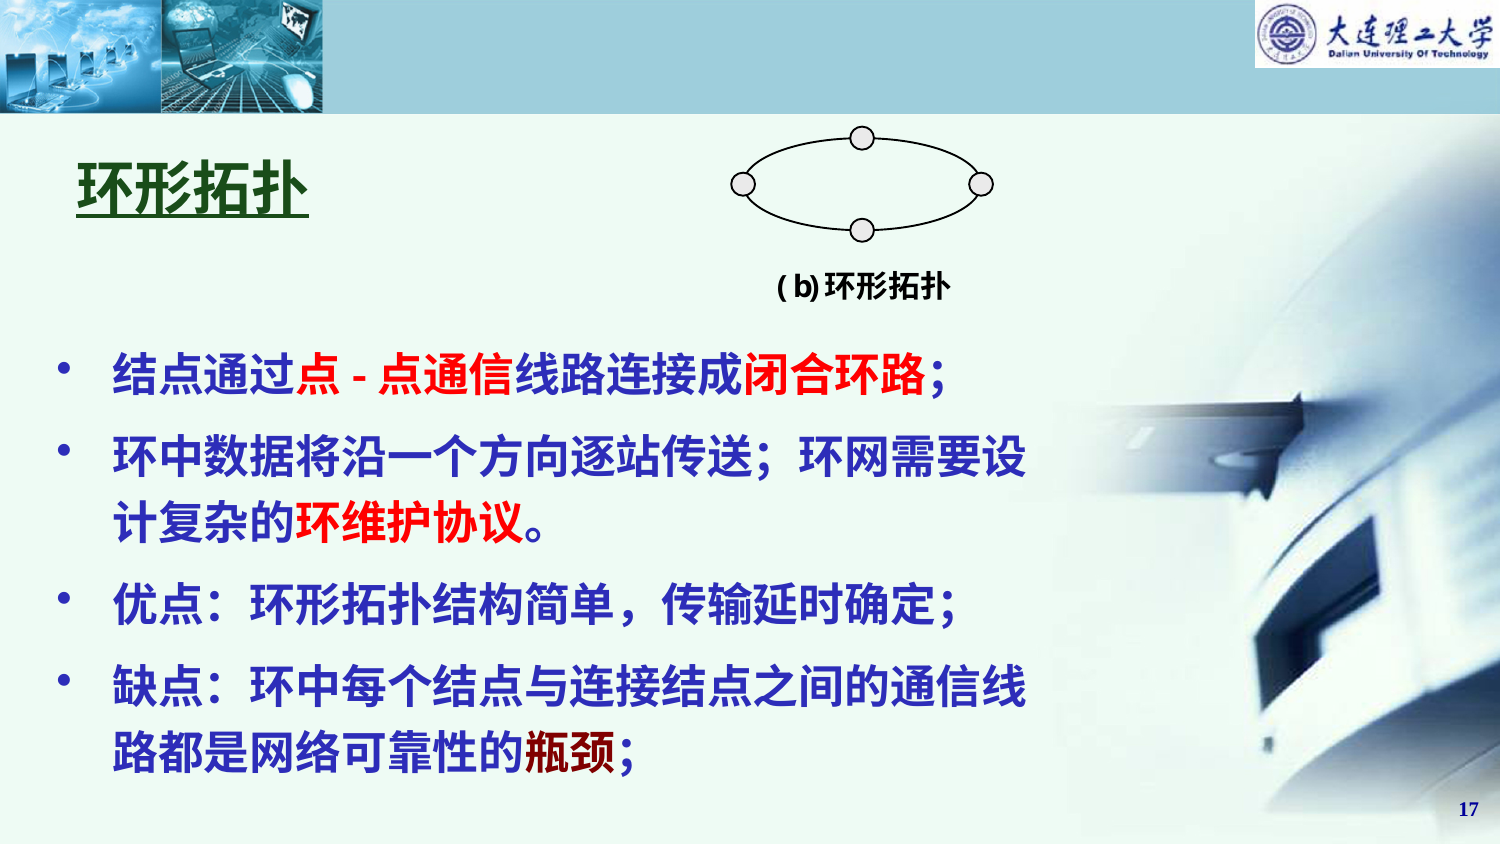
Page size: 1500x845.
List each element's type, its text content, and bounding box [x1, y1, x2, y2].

title 环形拓扑 [61, 115, 632, 257]
list 结点通过点-点通信线路连接成闭合环路； 环中数据将沿一个方向逐站传送；环网需要设计复杂的环维护协议。 优点：环形拓扑结构简单，传输延时确定； 缺点：环中每个结点与连接结点之间的通信线路都是网络可靠性的瓶颈； [40, 327, 1081, 788]
footer 17 [1019, 788, 1495, 828]
picture [0, 0, 1500, 844]
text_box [726, 121, 999, 316]
